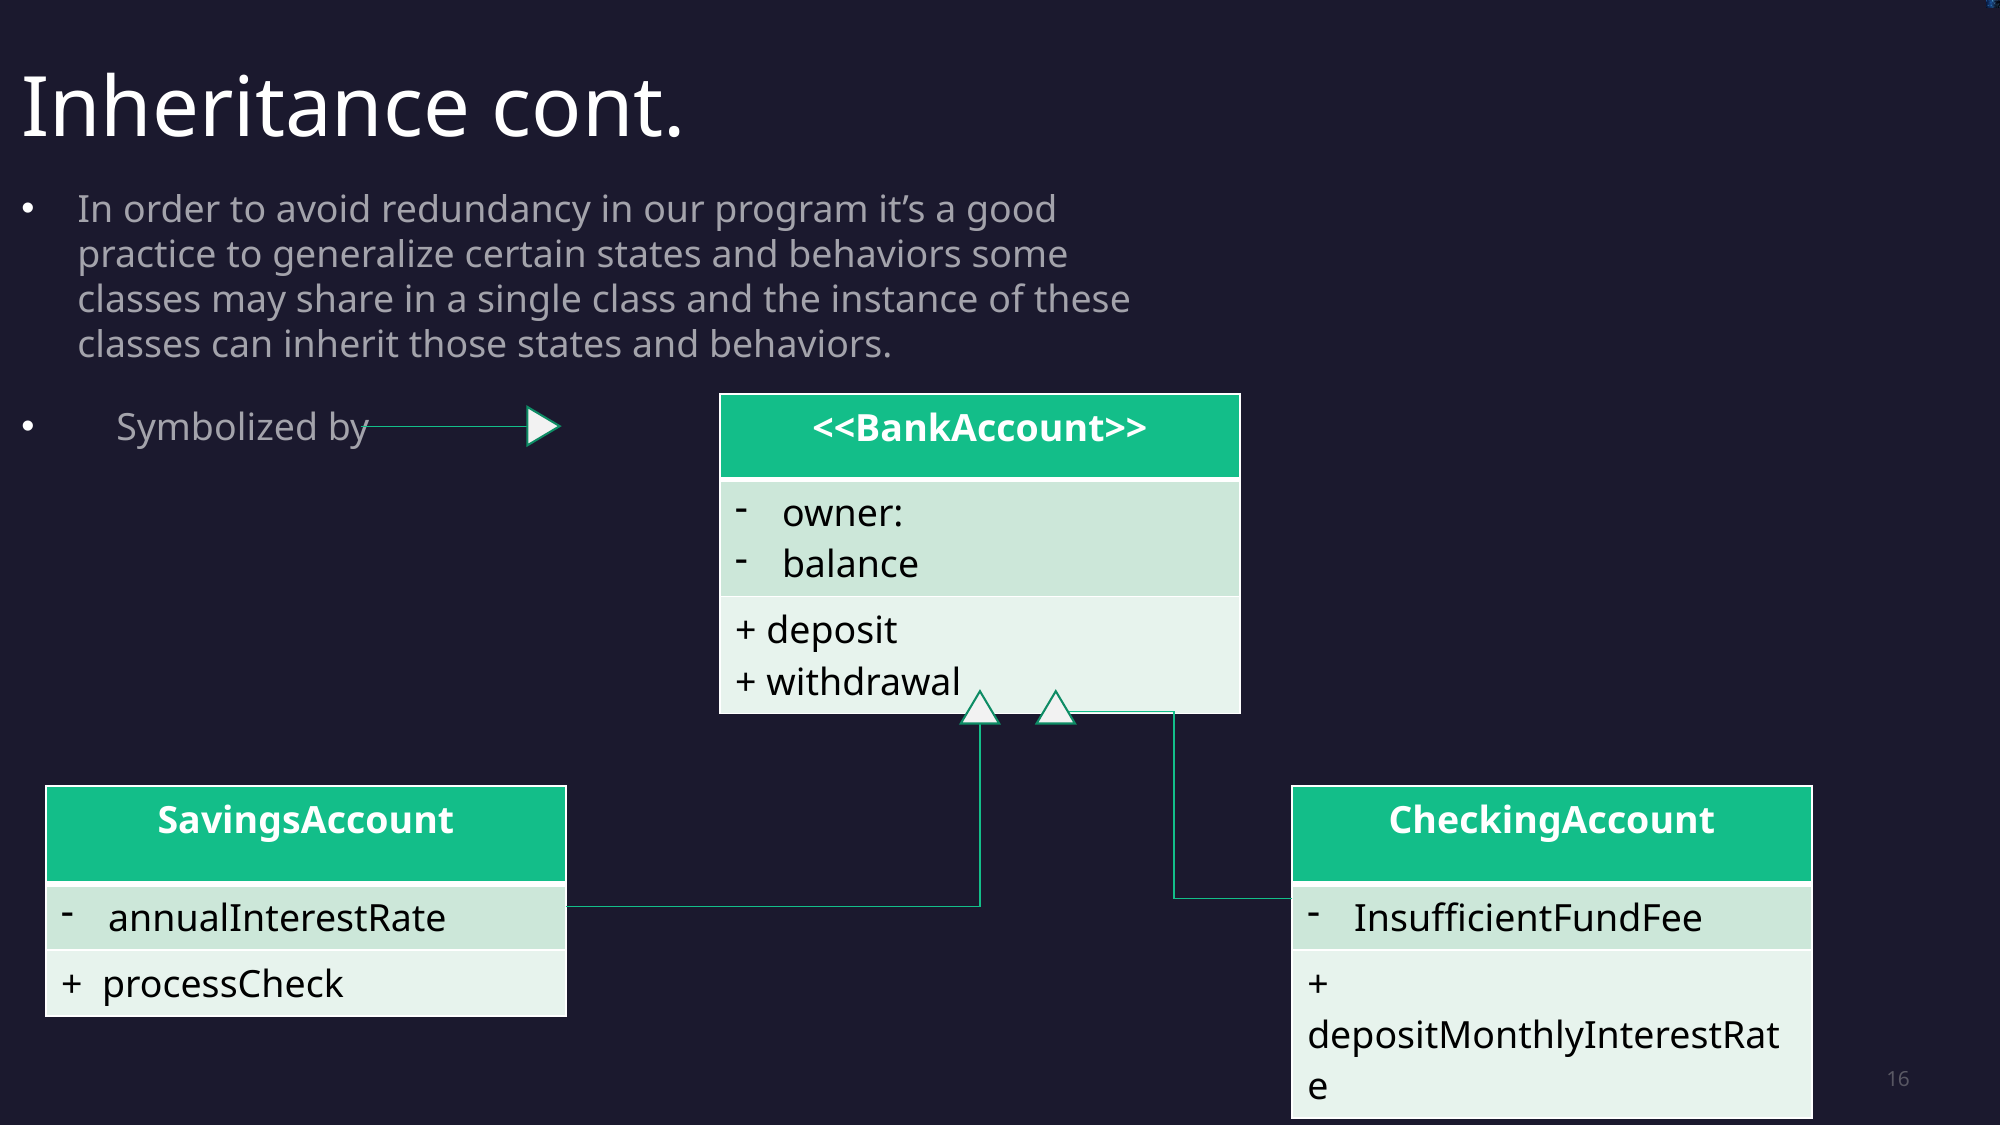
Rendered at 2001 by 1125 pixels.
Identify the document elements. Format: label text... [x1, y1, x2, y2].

text_box [526, 405, 562, 448]
table_cell + deposit + withdrawal [721, 597, 1239, 713]
table_header SavingsAccount [47, 787, 565, 881]
table_cell + depositMonthlyInterestRate [1293, 951, 1811, 1117]
picture [1986, 0, 2000, 8]
table_header <<BankAccount>> [721, 395, 1239, 477]
table_cell owner: balance [721, 482, 1239, 596]
text_box [1034, 689, 1069, 725]
table_cell annualInterestRate [47, 887, 565, 949]
table_header CheckingAccount [1293, 787, 1811, 881]
text_box [974, 689, 1001, 725]
subtitle In order to avoid redundancy in our program it’s a good practice to generalize certain states and behaviors some classes may share in a single class and the instance of these classes can inherit those states and behaviors. Symbolized by [21, 185, 1203, 503]
table_cell InsufficientFundFee [1293, 887, 1811, 949]
slide_number 16 [1813, 1067, 1910, 1093]
title Inheritance cont. [21, 32, 1171, 153]
table_cell + processCheck [47, 951, 565, 1015]
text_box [1055, 711, 1293, 899]
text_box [565, 699, 980, 907]
